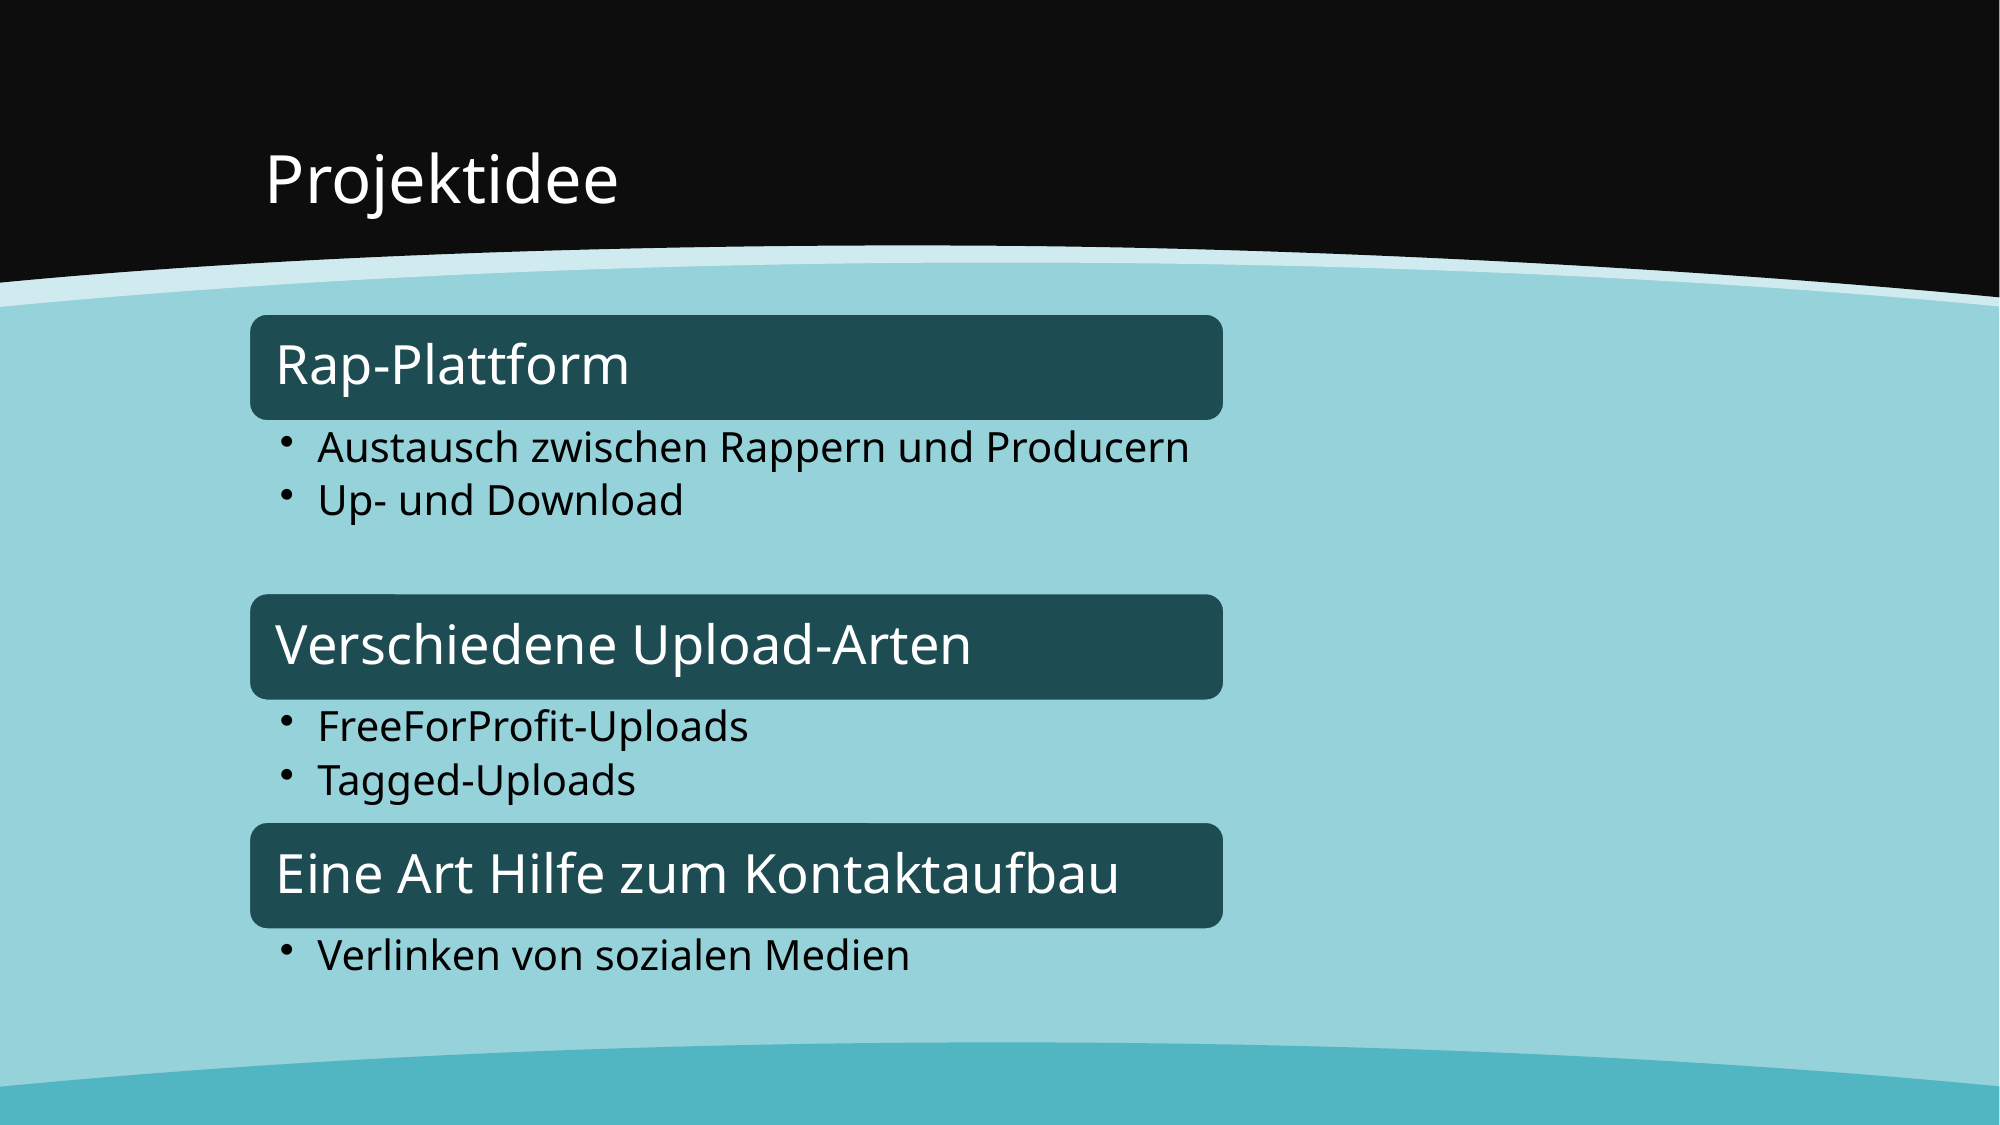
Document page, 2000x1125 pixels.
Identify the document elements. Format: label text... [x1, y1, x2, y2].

title Projektidee [249, 45, 1750, 225]
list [249, 306, 1225, 1007]
